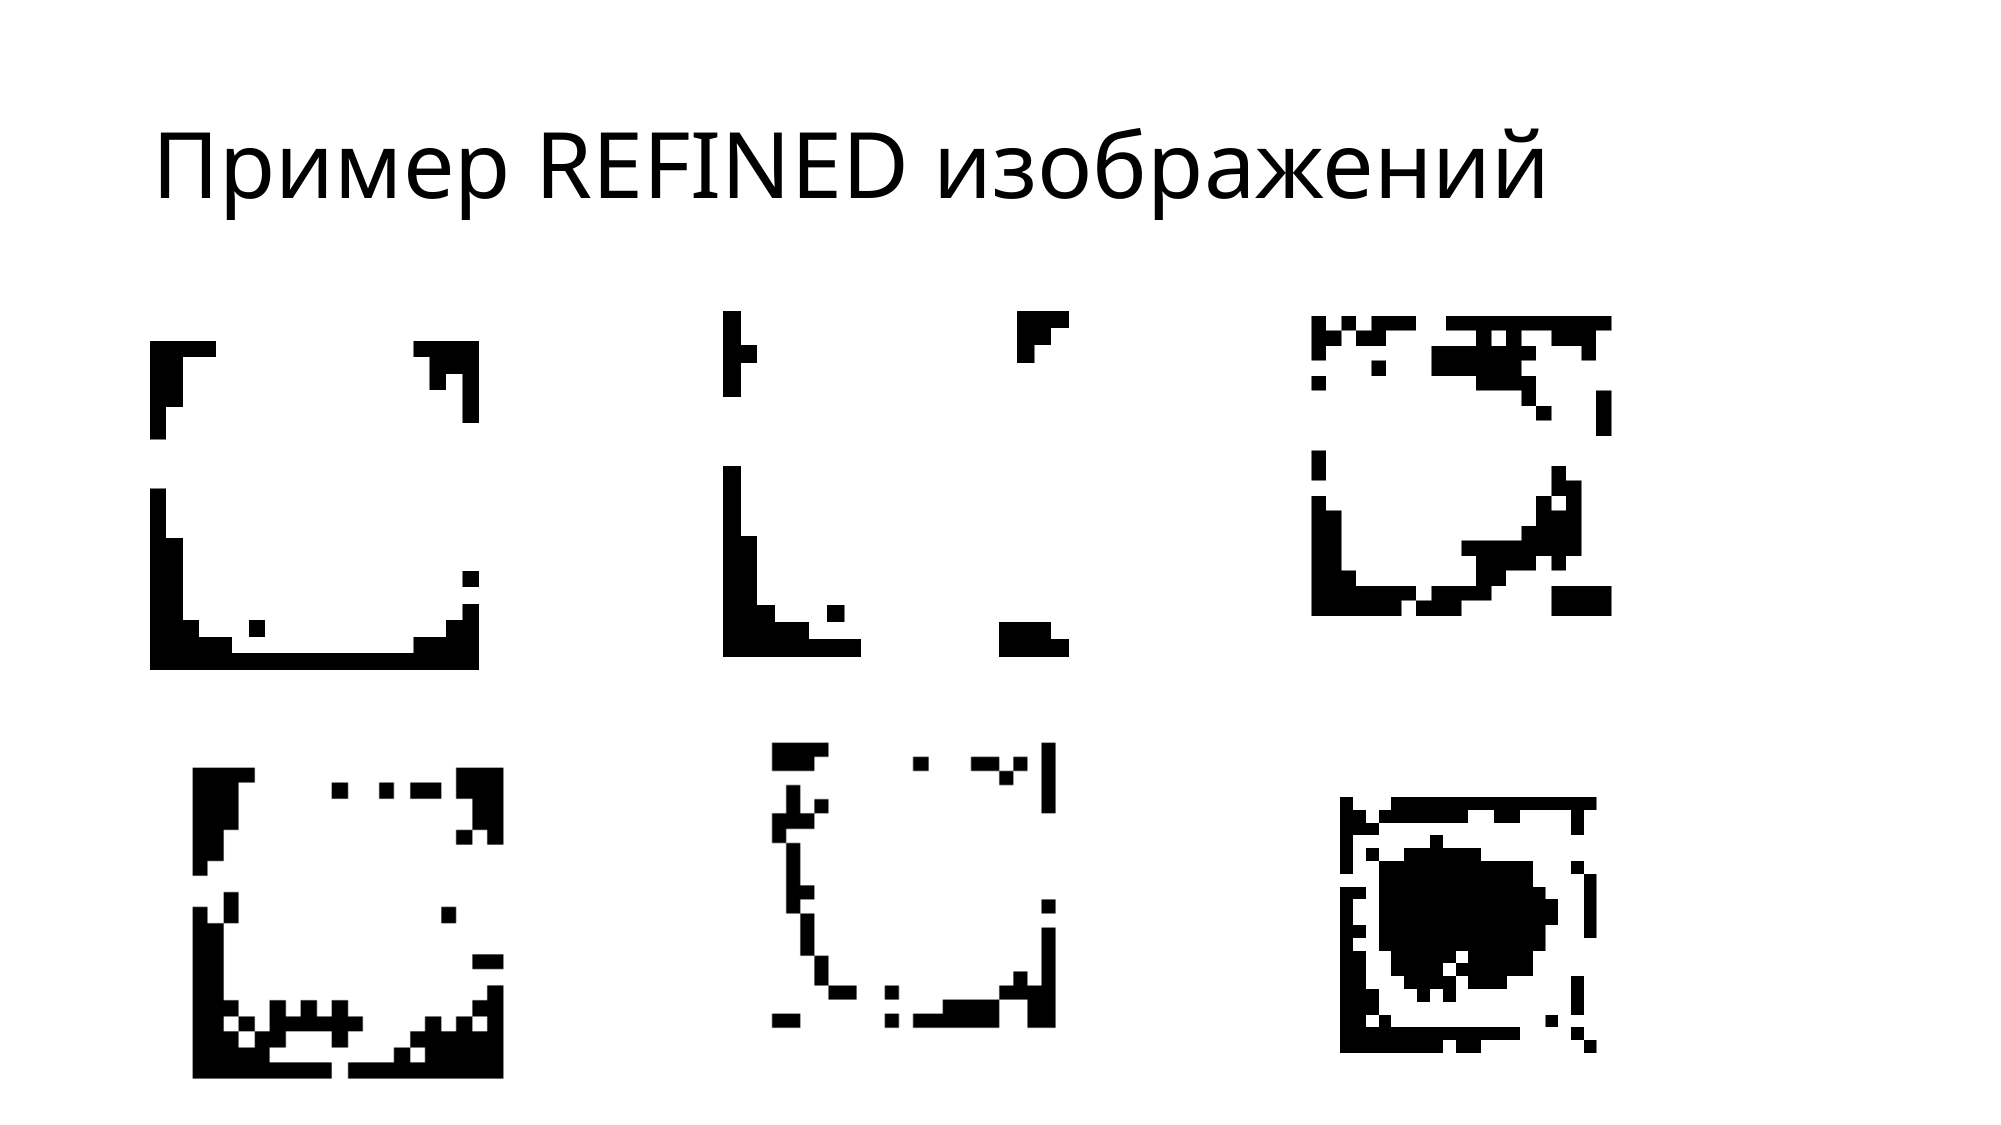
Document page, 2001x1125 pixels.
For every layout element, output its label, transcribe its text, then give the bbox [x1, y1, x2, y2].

picture [1285, 300, 1668, 639]
title Пример REFINED изображений [137, 59, 1863, 278]
picture [79, 282, 1212, 1125]
picture [1285, 757, 1687, 1091]
